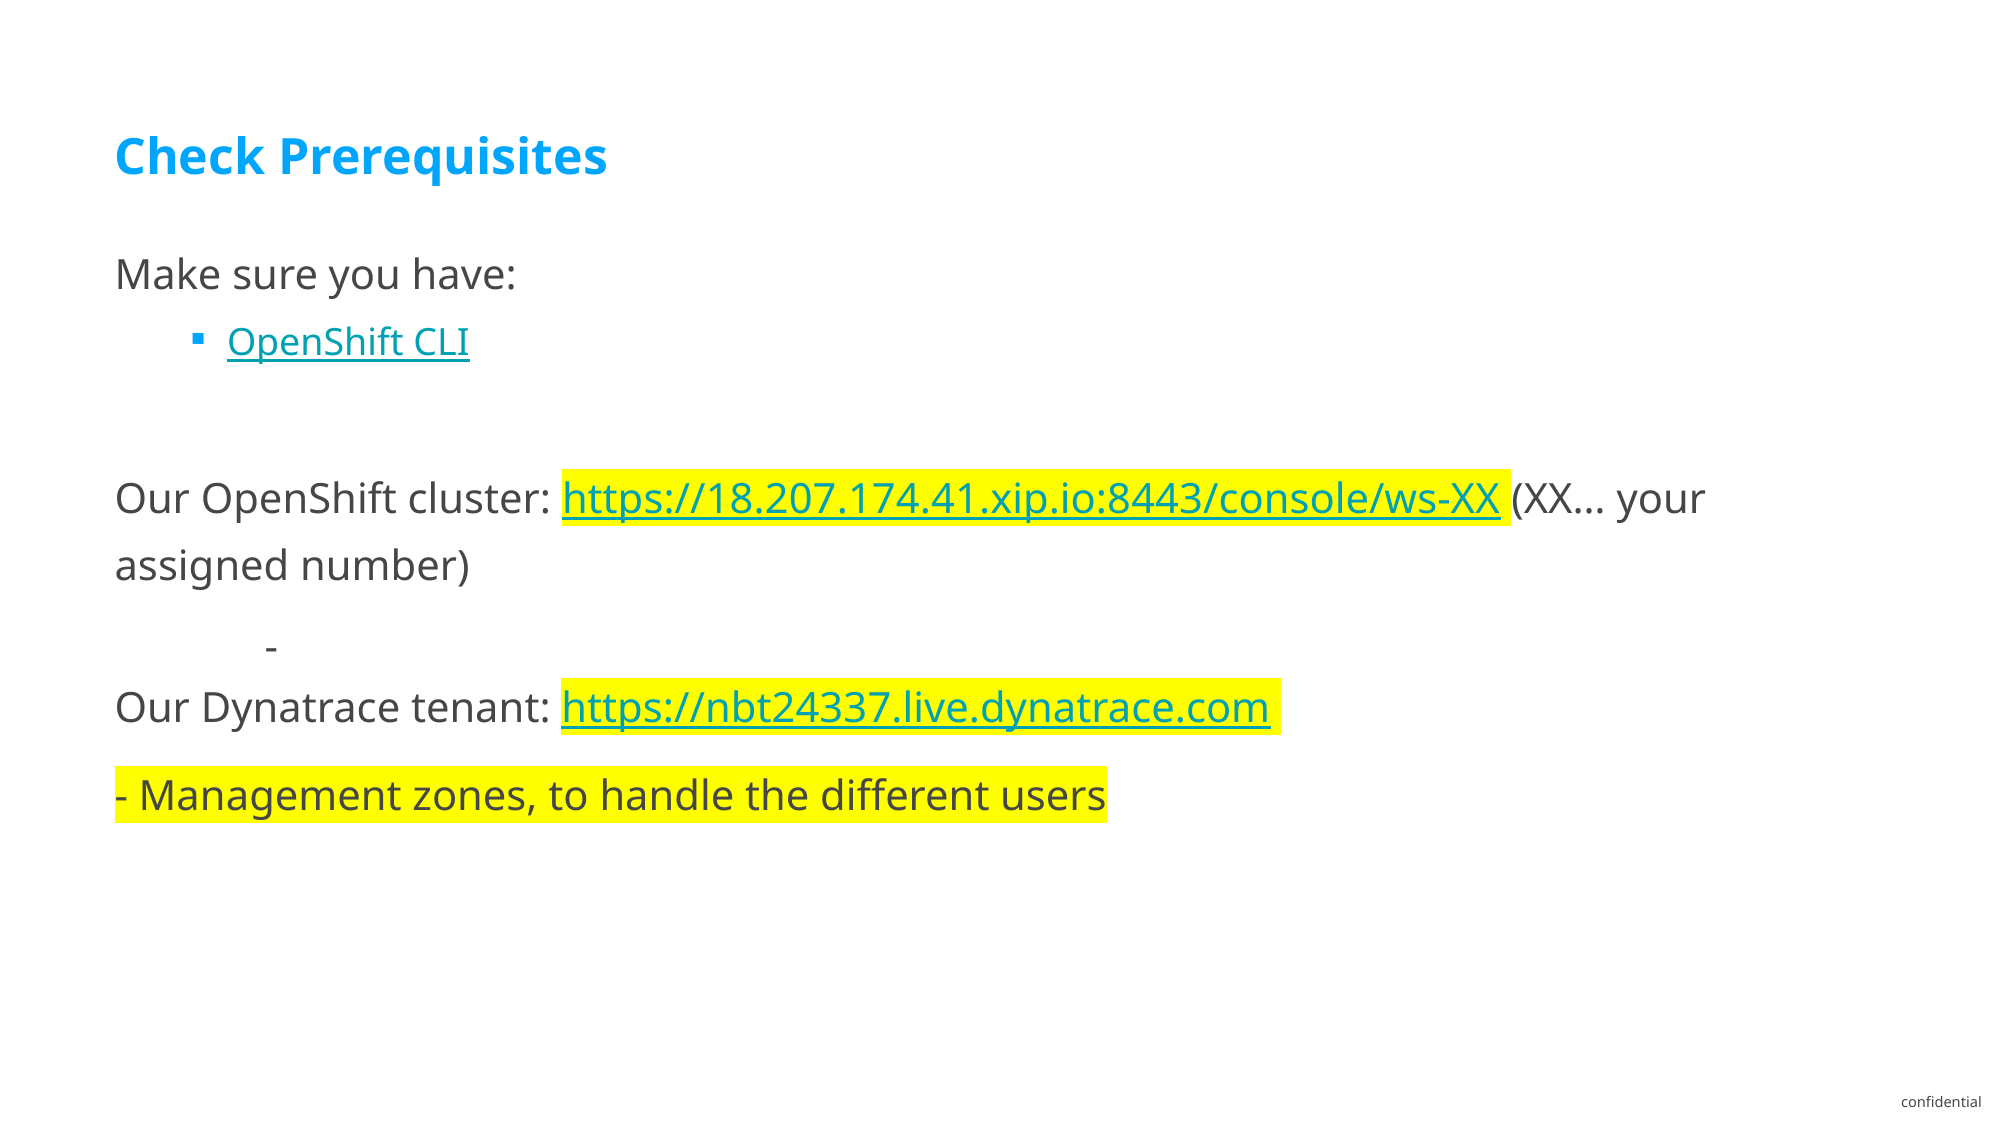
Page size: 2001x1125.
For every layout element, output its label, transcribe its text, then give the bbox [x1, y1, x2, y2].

list Make sure you have: OpenShift CLI Our OpenShift cluster: https://18.207.174.41.xip.io:8443/console/ws-XX (XX… your assigned number) - Our Dynatrace tenant: https://nbt24337.live.dynatrace.com - Management zones, to handle the different users [114, 237, 1882, 989]
title Check Prerequisites [114, 93, 1882, 204]
